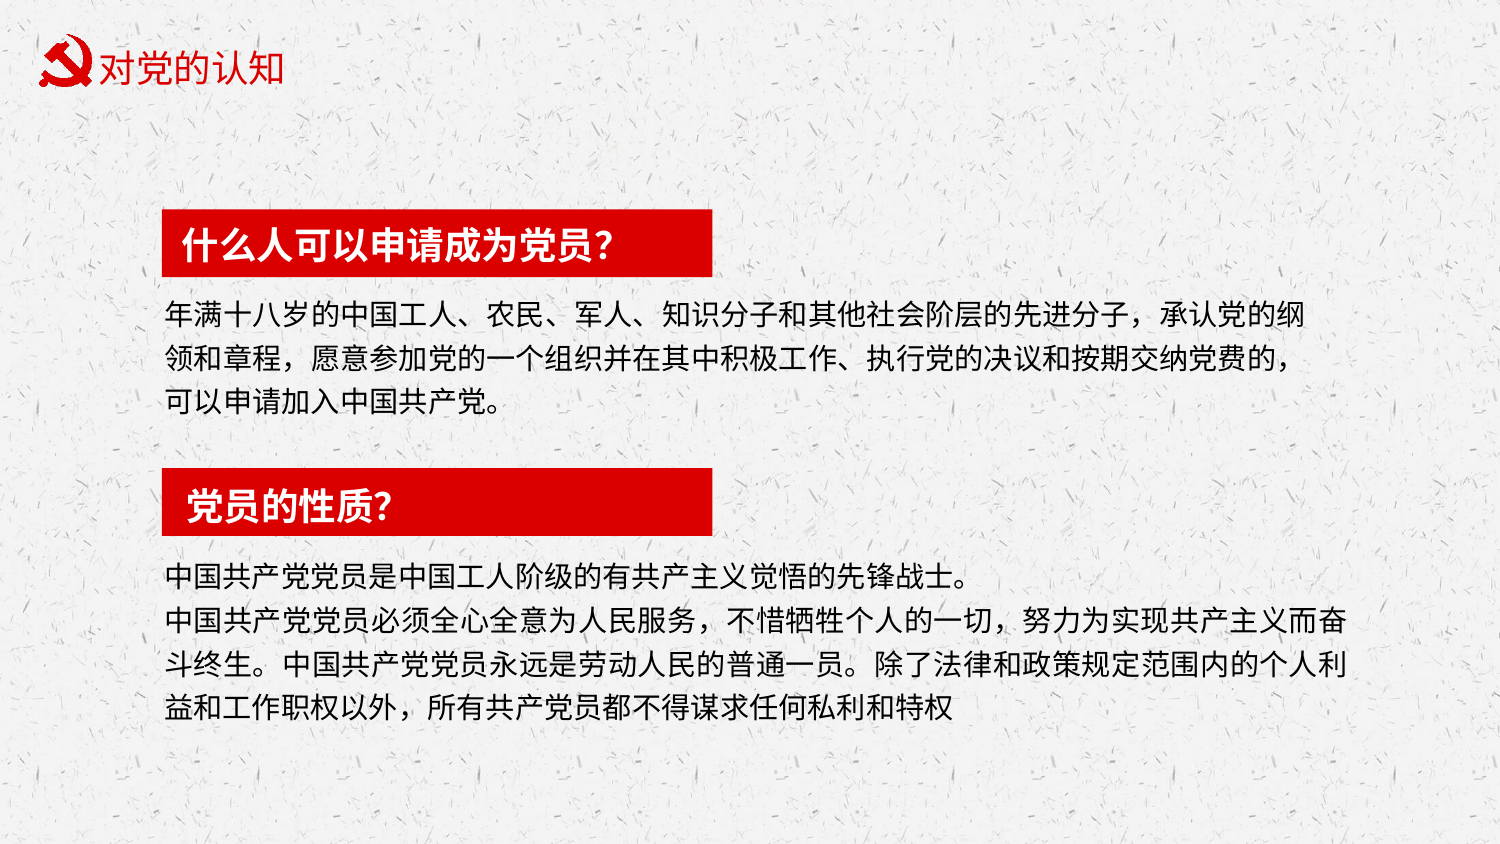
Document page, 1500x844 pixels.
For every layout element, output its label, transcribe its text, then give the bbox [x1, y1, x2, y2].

text_box [161, 468, 713, 536]
text_box 中国共产党党员是中国工人阶级的有共产主义觉悟的先锋战士。 中国共产党党员必须全心全意为人民服务，不惜牺牲个人的一切，努力为实现共产主义而奋斗终生。中国共产党党员永远是劳动人民的普通一员。除了法律和政策规定范围内的个人利益和工作职权以外，所有共产党员都不得谋求任何私利和特权 [149, 542, 1363, 732]
text_box 年满十八岁的中国工人、农民、军人、知识分子和其他社会阶层的先进分子，承认党的纲领和章程，愿意参加党的一个组织并在其中积极工作、执行党的决议和按期交纳党费的，可以申请加入中国共产党。 [149, 280, 1338, 426]
picture [0, 0, 1500, 844]
text_box 党员的性质？ [171, 475, 426, 536]
text_box 什么人可以申请成为党员？ [167, 214, 647, 275]
text_box [161, 209, 713, 278]
